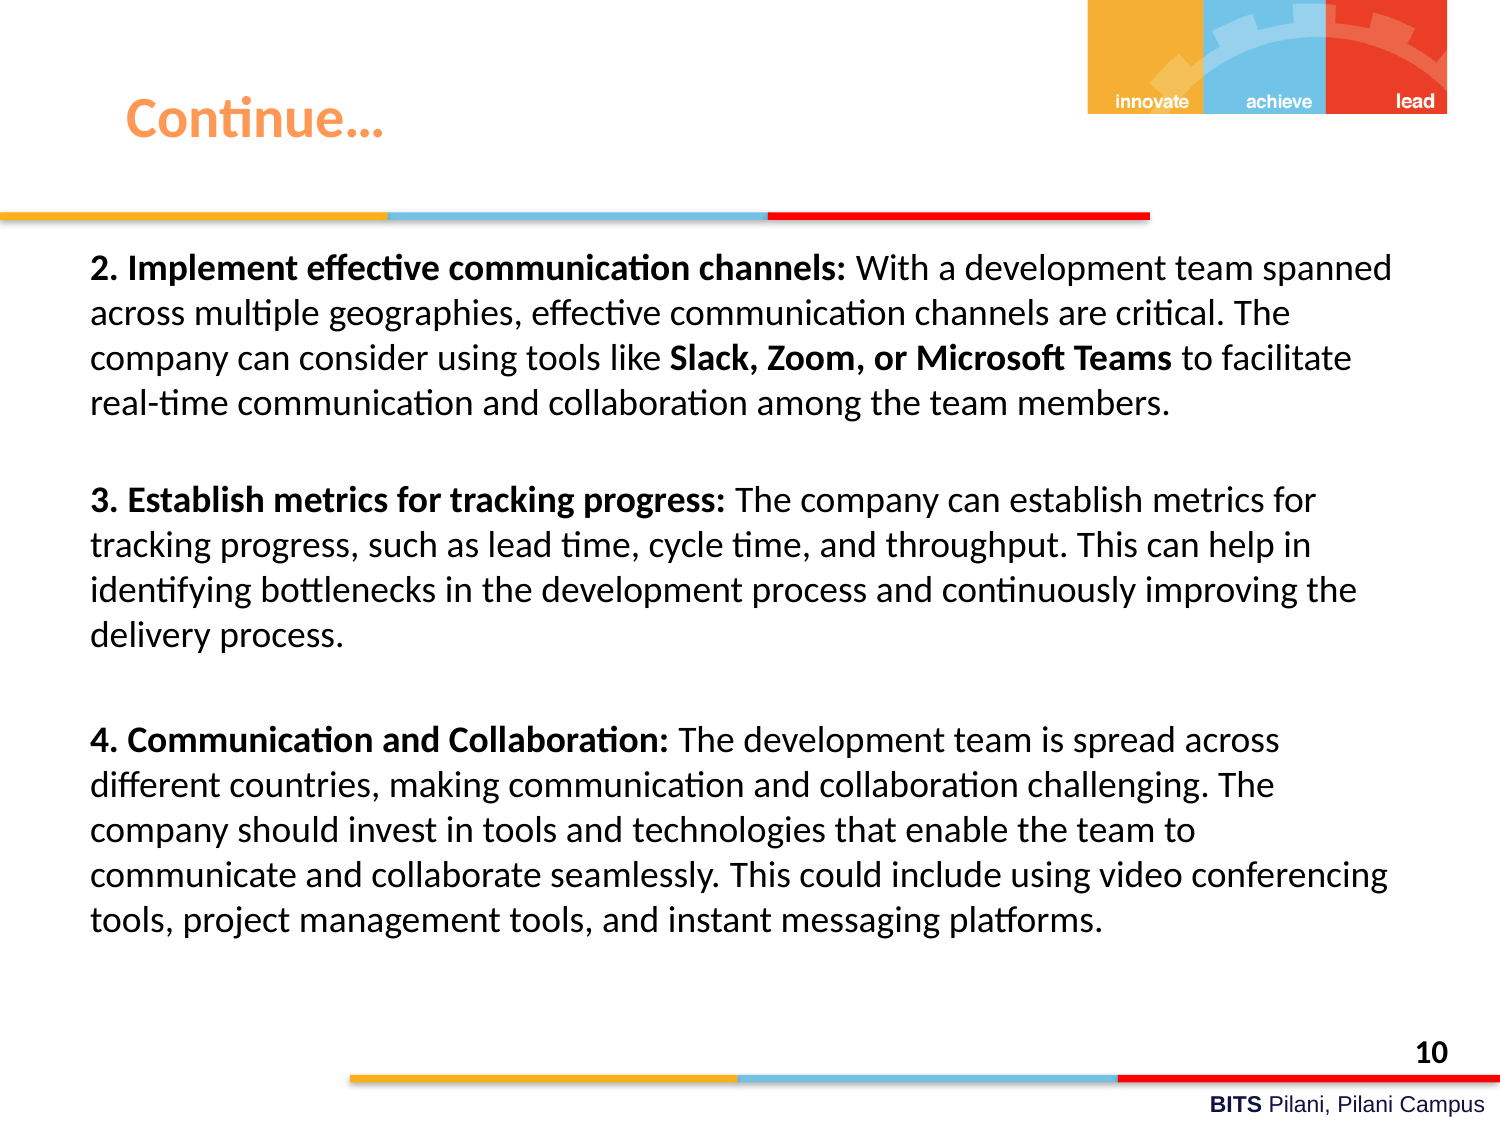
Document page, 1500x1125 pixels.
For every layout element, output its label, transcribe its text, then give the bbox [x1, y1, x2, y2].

list 2. Implement effective communication channels: With a development team spanned across multiple geographies, effective communication channels are critical. The company can consider using tools like Slack, Zoom, or Microsoft Teams to facilitate real-time communication and collaboration among the team members. 3. Establish metrics for tracking progress: The company can establish metrics for tracking progress, such as lead time, cycle time, and throughput. This can help in identifying bottlenecks in the development process and continuously improving the delivery process. 4. Communication and Collaboration: The development team is spread across different countries, making communication and collaboration challenging. The company should invest in tools and technologies that enable the team to communicate and collaborate seamlessly. This could include using video conferencing tools, project management tools, and instant messaging platforms. [75, 235, 1425, 1048]
title Continue… [111, 71, 938, 210]
picture [1087, 0, 1448, 114]
slide_number 10 [1399, 1023, 1475, 1072]
